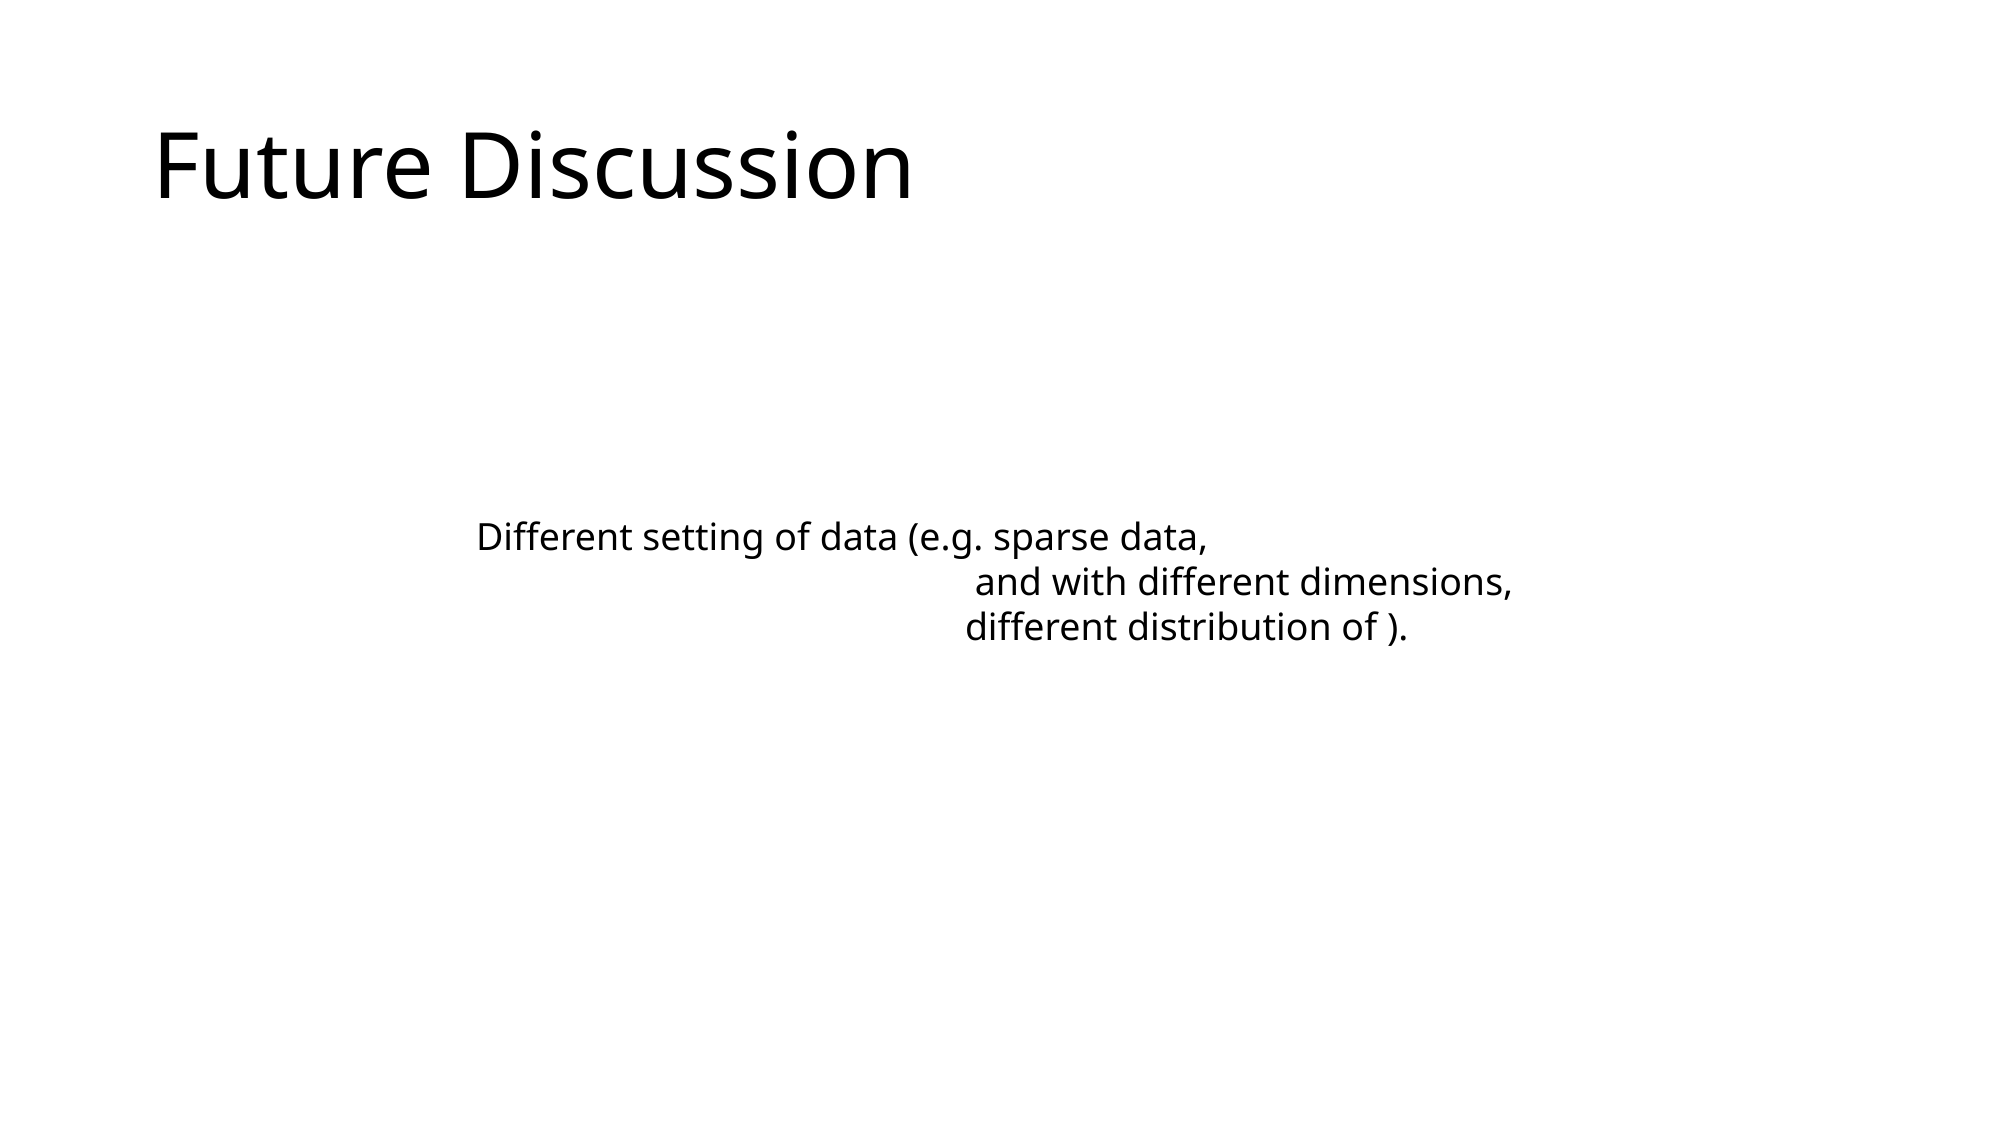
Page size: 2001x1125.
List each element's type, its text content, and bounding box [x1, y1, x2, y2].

title Future Discussion [137, 59, 1863, 278]
